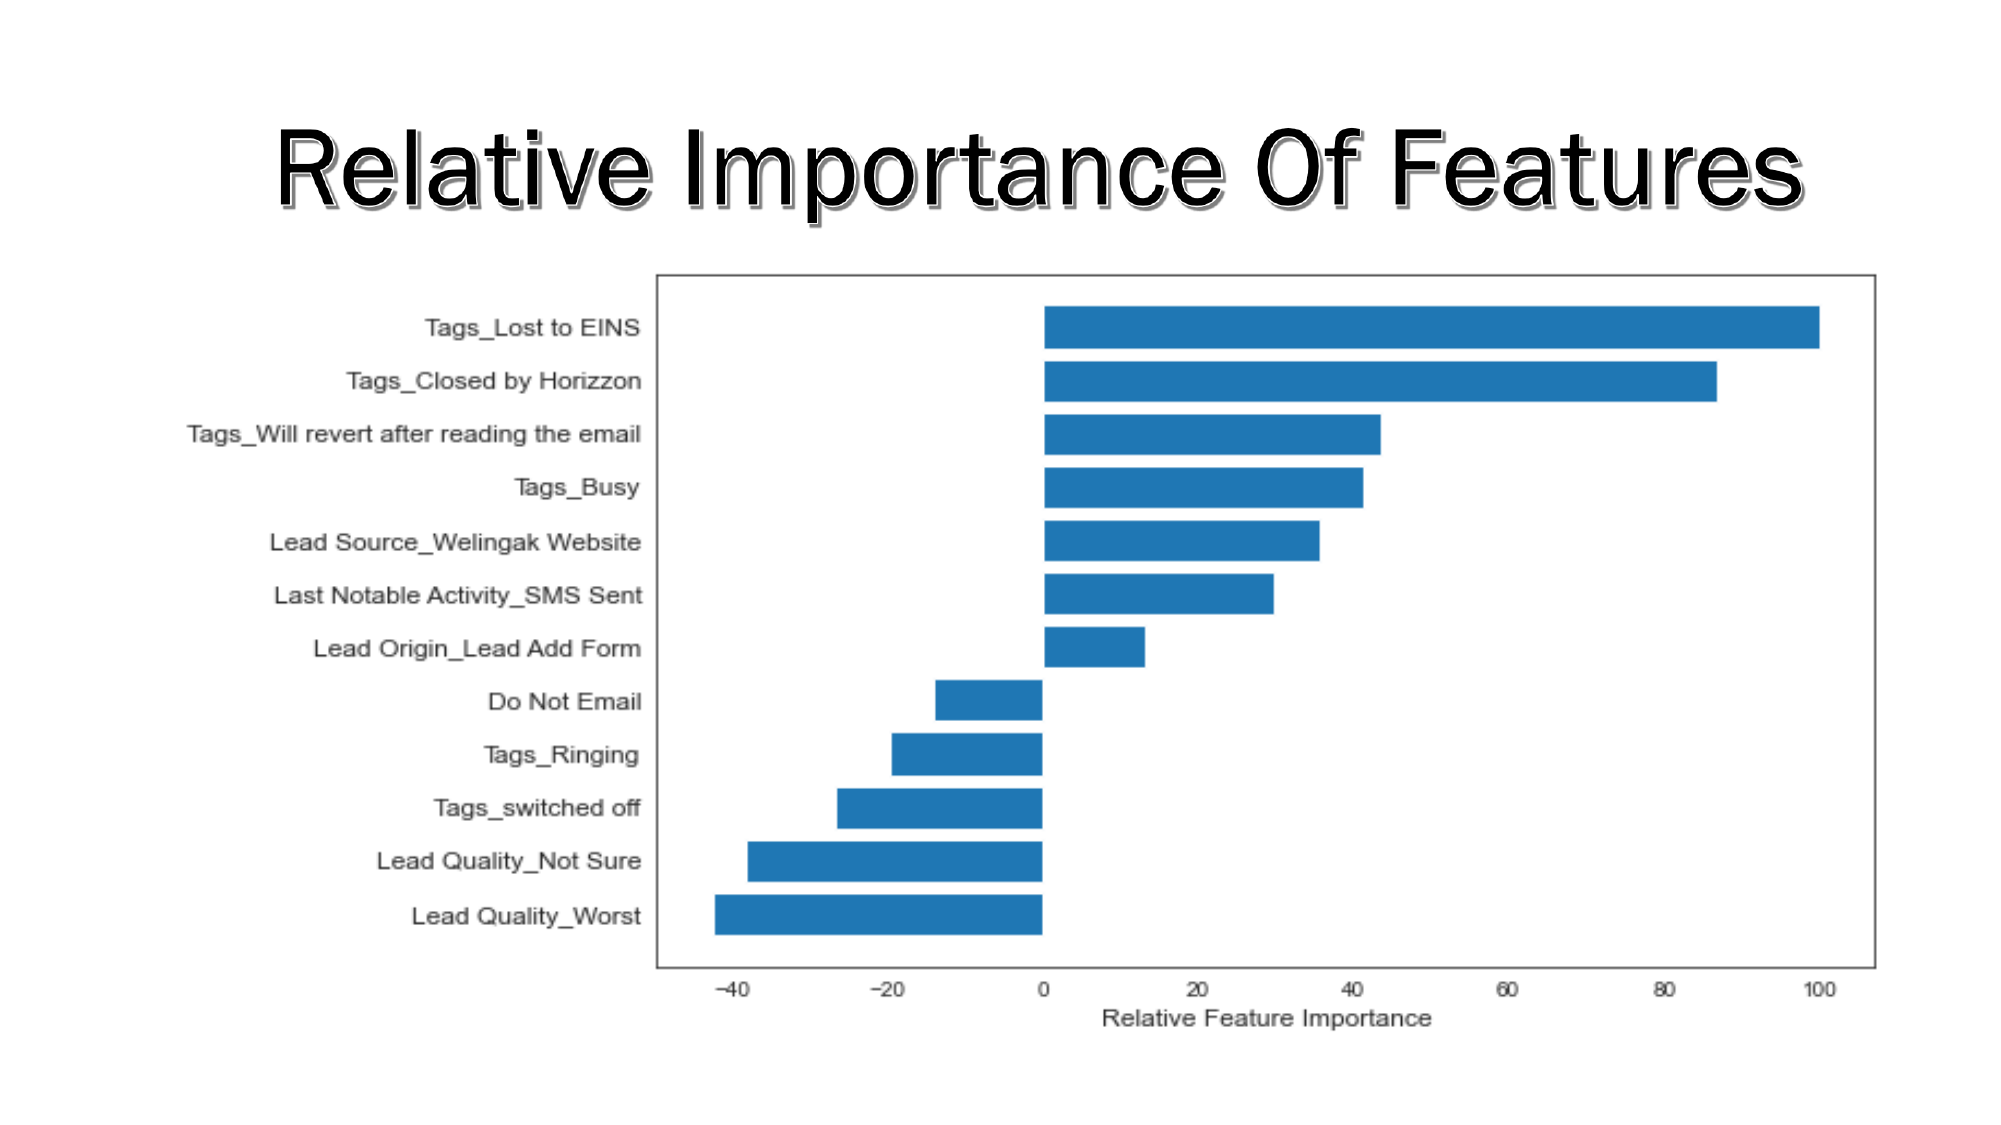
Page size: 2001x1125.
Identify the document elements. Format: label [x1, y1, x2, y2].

text_box [279, 126, 1807, 230]
picture [172, 260, 1890, 1046]
